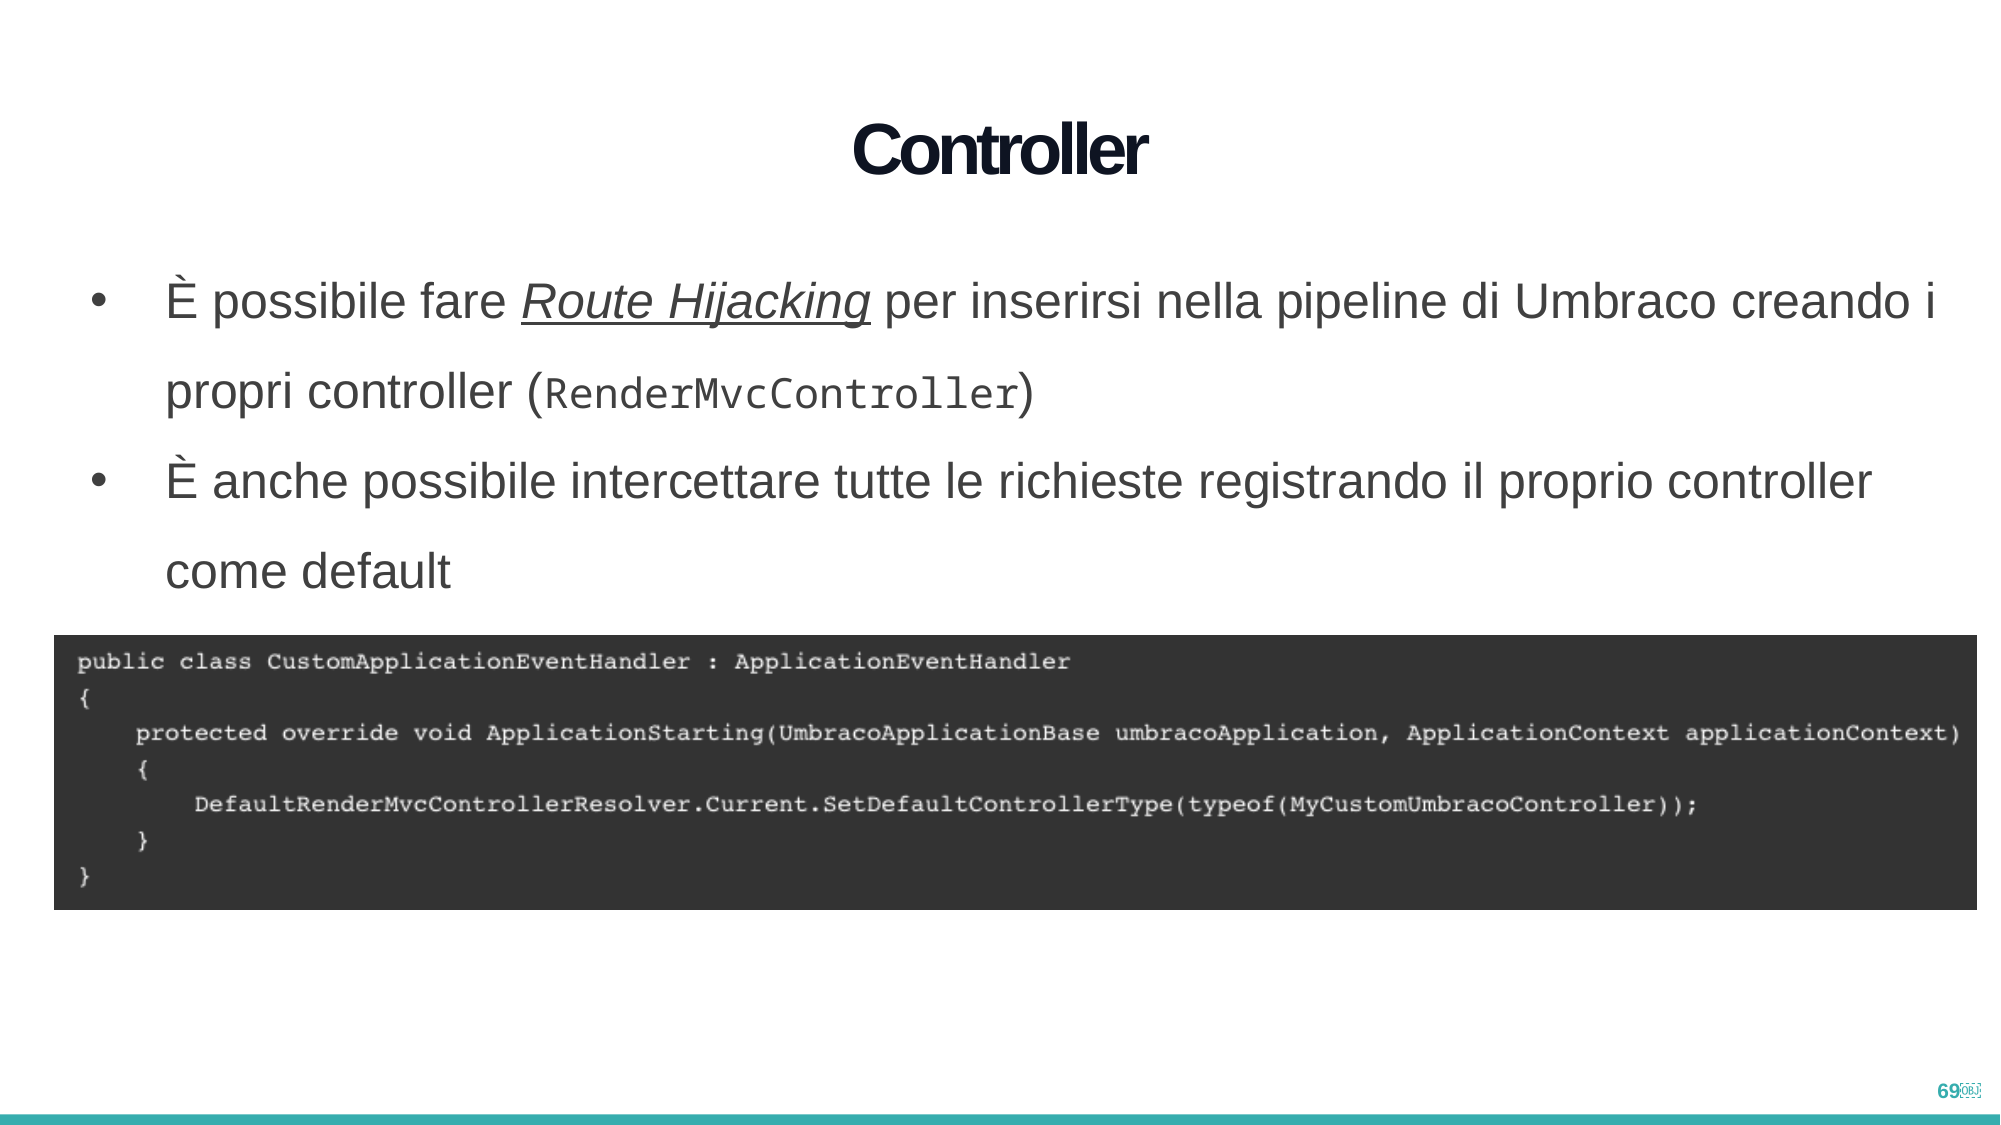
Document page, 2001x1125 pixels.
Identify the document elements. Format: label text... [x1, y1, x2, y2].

text_box Controller [54, 101, 1948, 203]
picture [54, 634, 1977, 910]
text_box È possibile fare Route Hijacking per inserirsi nella pipeline di Umbraco creando i propri controller (RenderMvcController) È anche possibile intercettare tutte le richieste registrando il proprio controller come default [85, 233, 1948, 605]
